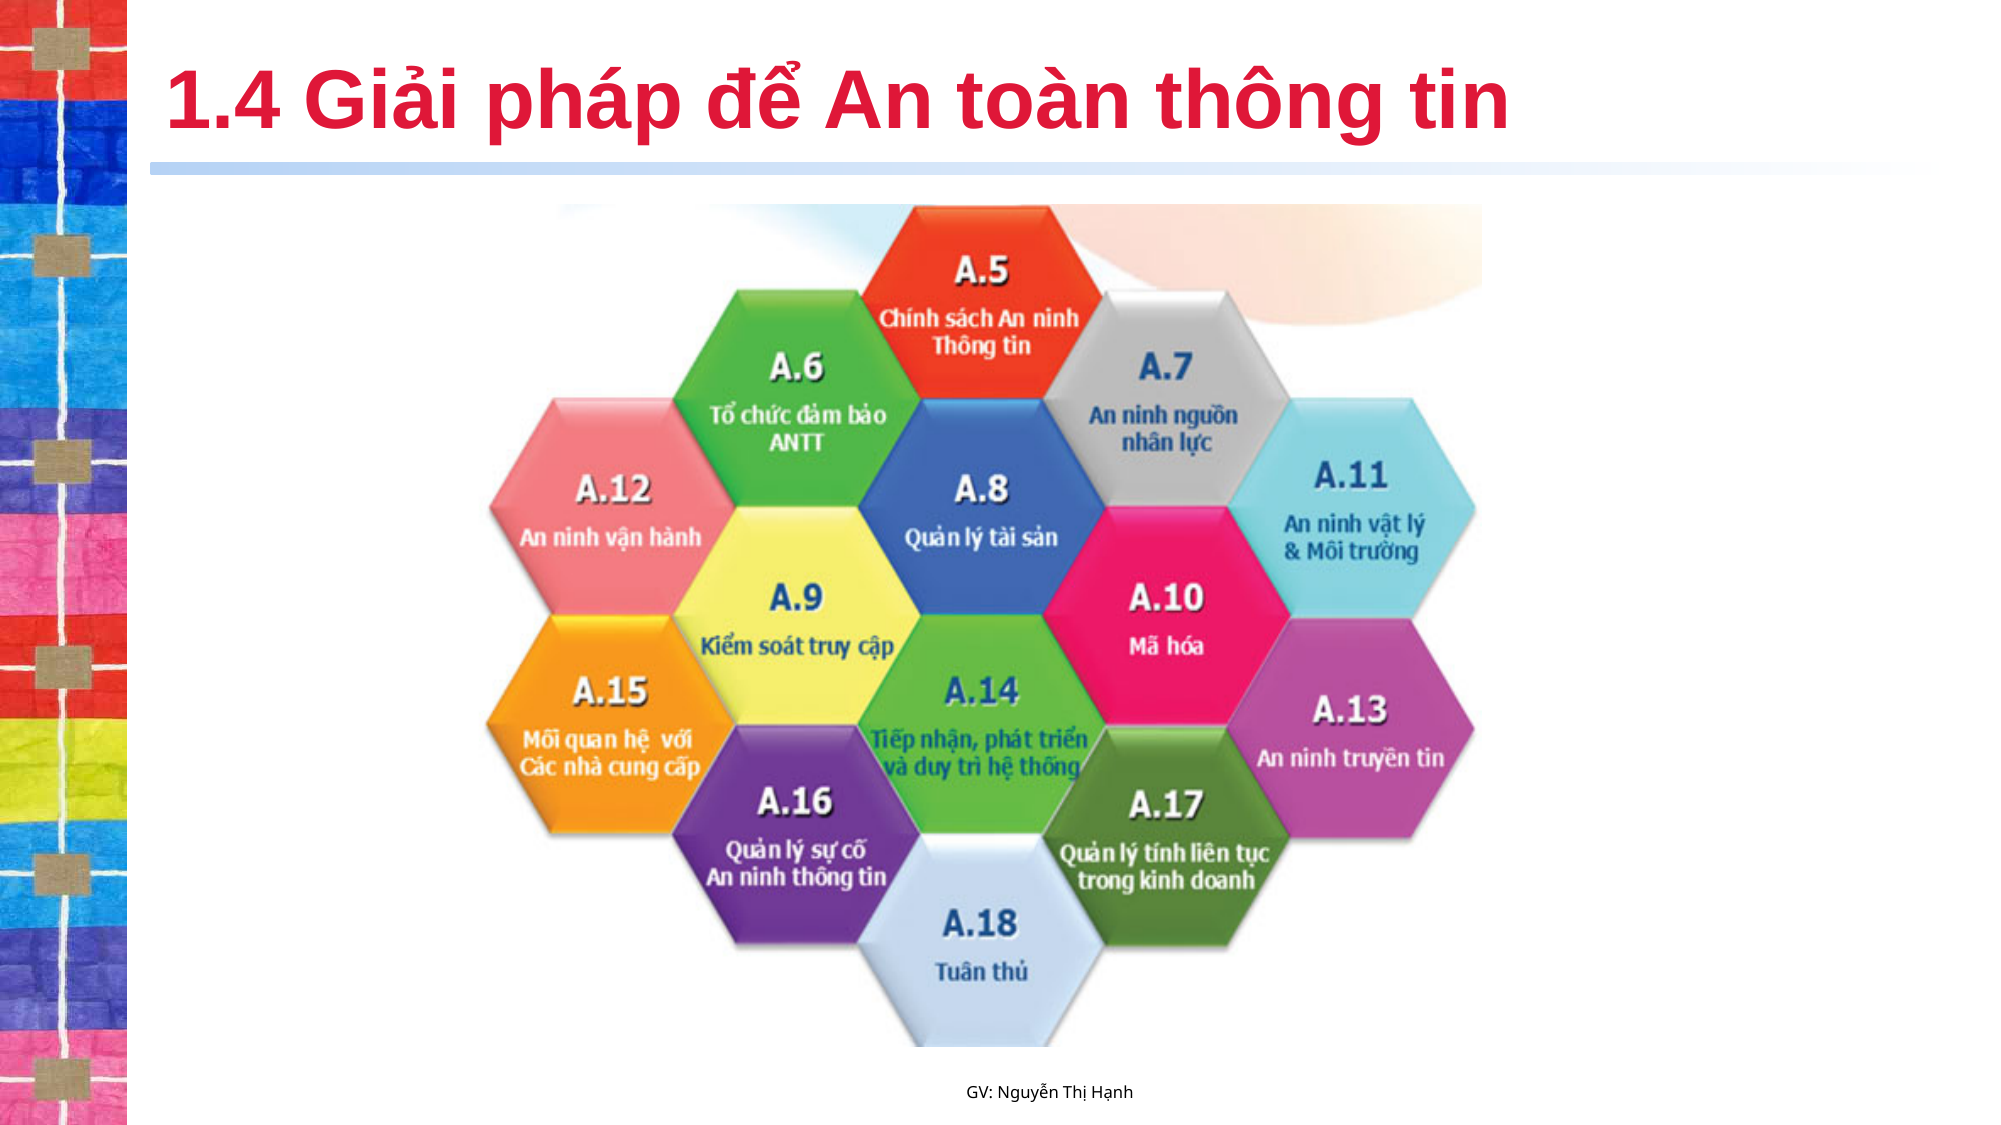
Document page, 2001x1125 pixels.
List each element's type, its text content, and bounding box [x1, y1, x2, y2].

picture [0, 0, 127, 1125]
picture [466, 204, 1482, 1047]
footer GV: Nguyễn Thị Hạnh [733, 1047, 1367, 1113]
title 1.4 Giải pháp để An toàn thông tin [150, 37, 1950, 175]
